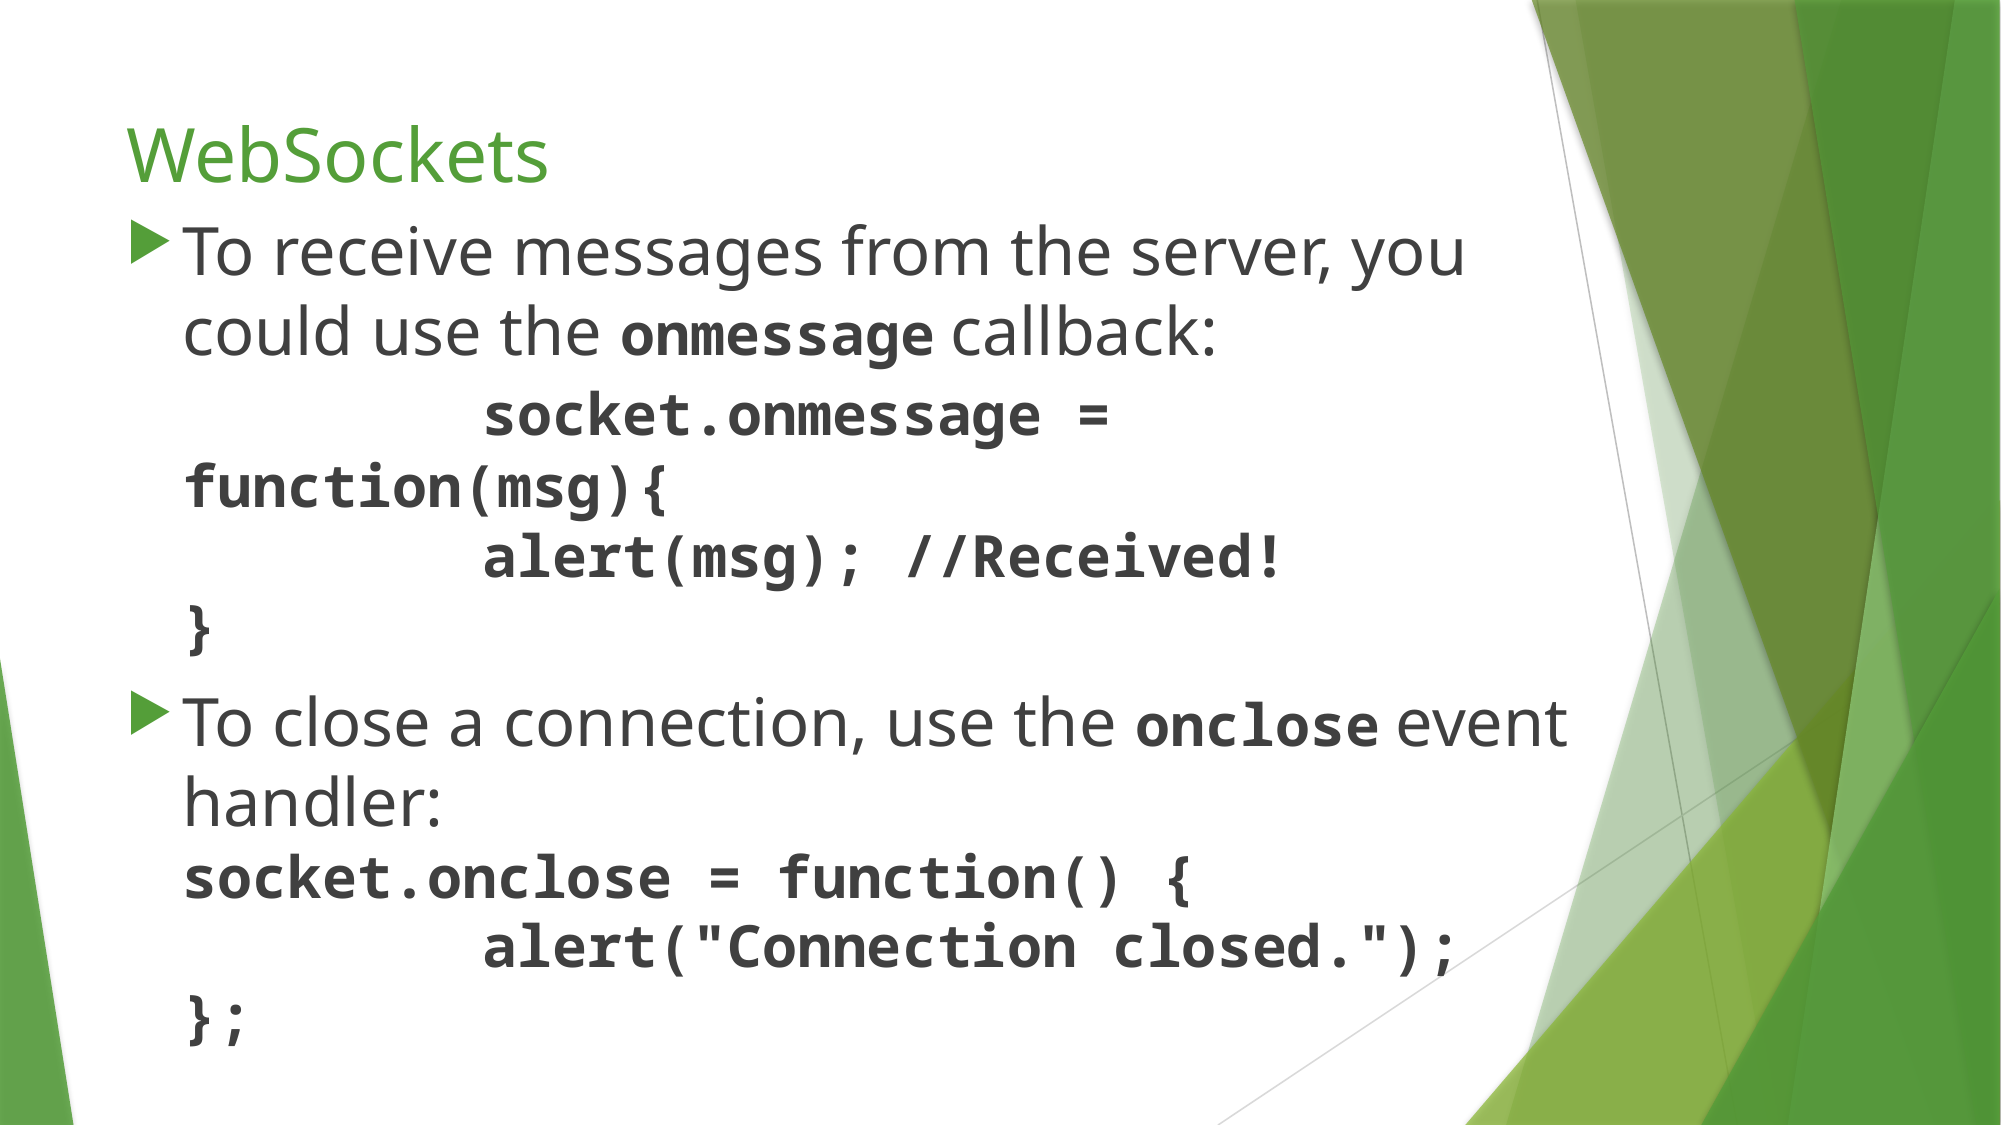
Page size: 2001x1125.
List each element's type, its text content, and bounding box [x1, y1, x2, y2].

list To receive messages from the server, you could use the onmessage callback: socket.onmessage = function(msg){ alert(msg); //Received! } To close a connection, use the onclose event handler: socket.onclose = function() { alert("Connection closed."); }; [111, 201, 1608, 1073]
title WebSockets [111, 99, 1522, 201]
